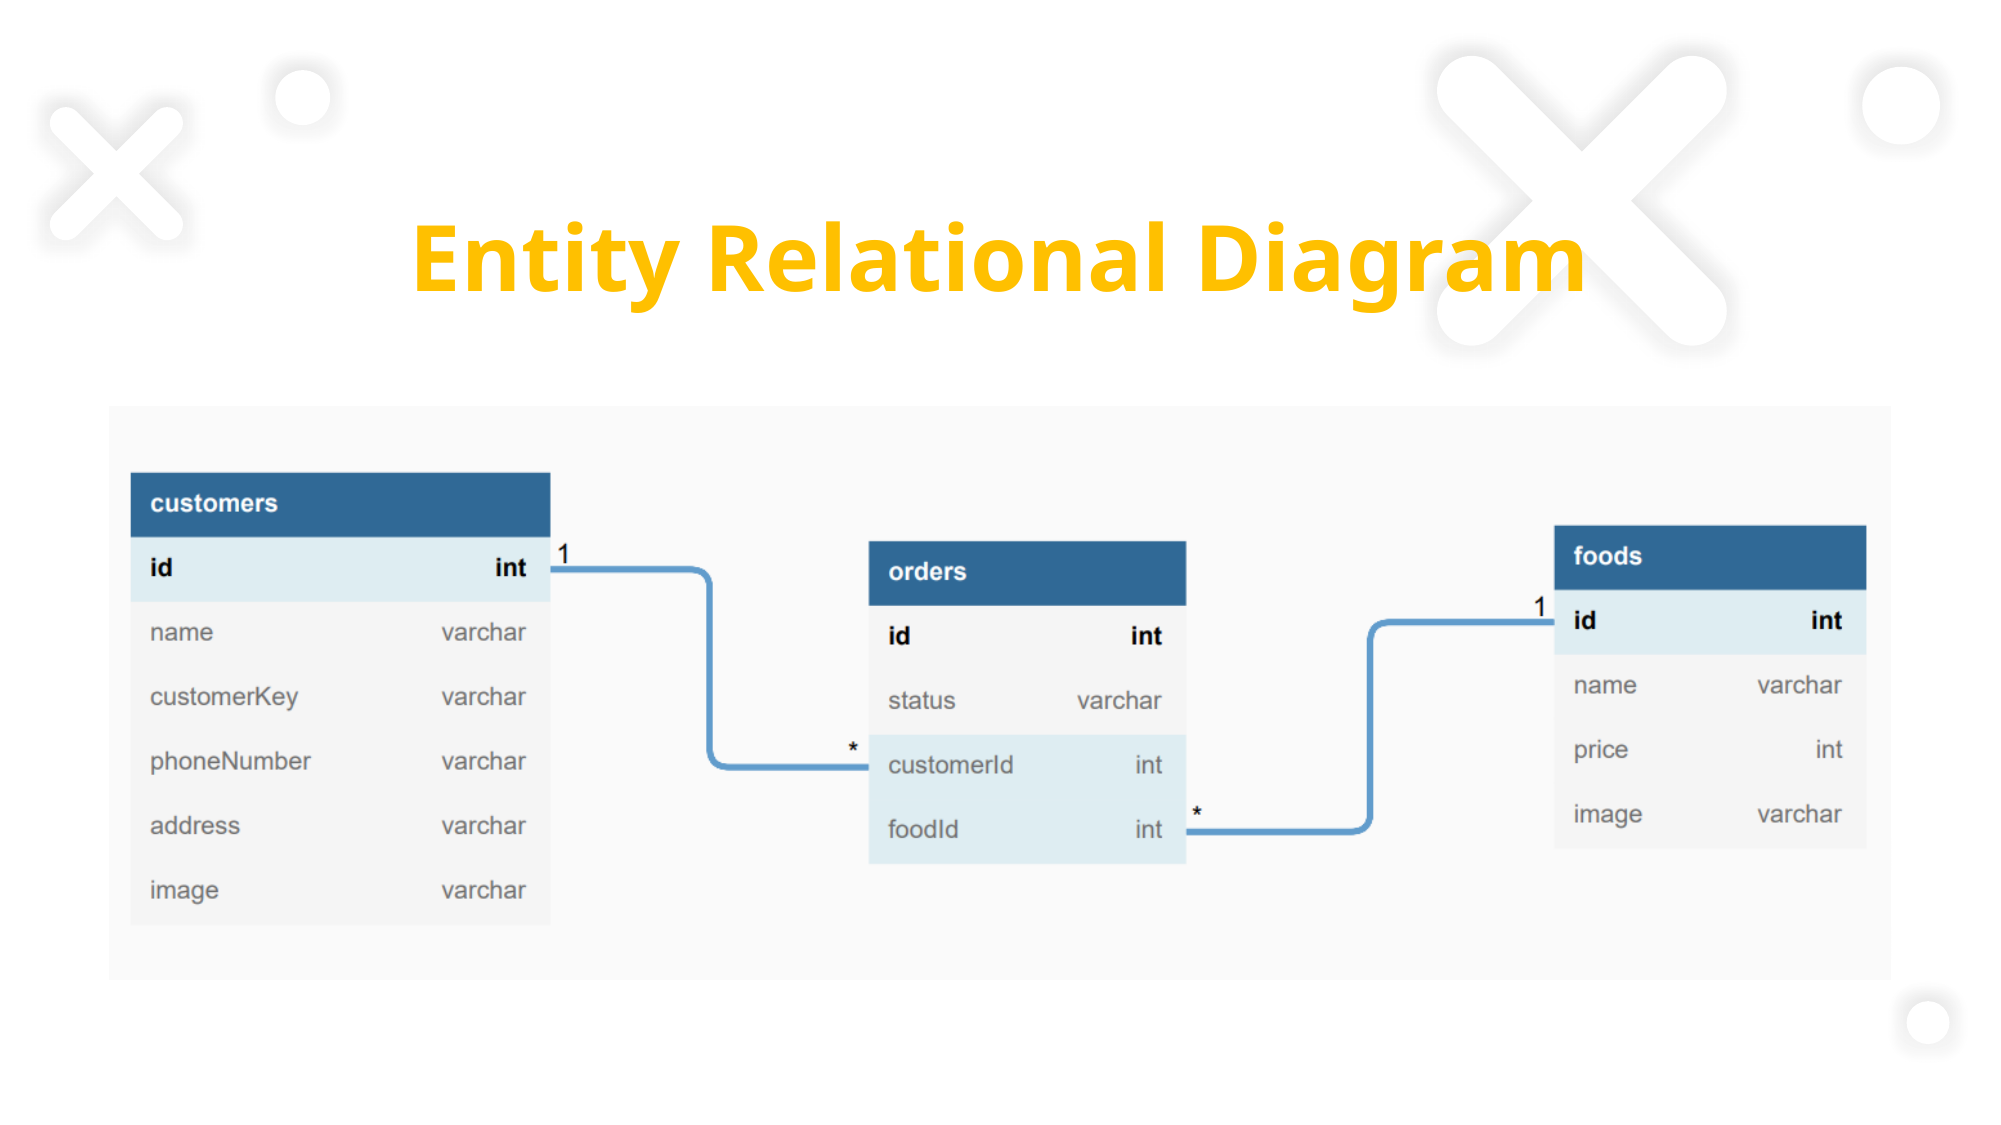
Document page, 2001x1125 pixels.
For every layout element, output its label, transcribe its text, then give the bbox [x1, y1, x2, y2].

picture [108, 406, 1891, 980]
title Entity Relational Diagram [249, 0, 1750, 320]
